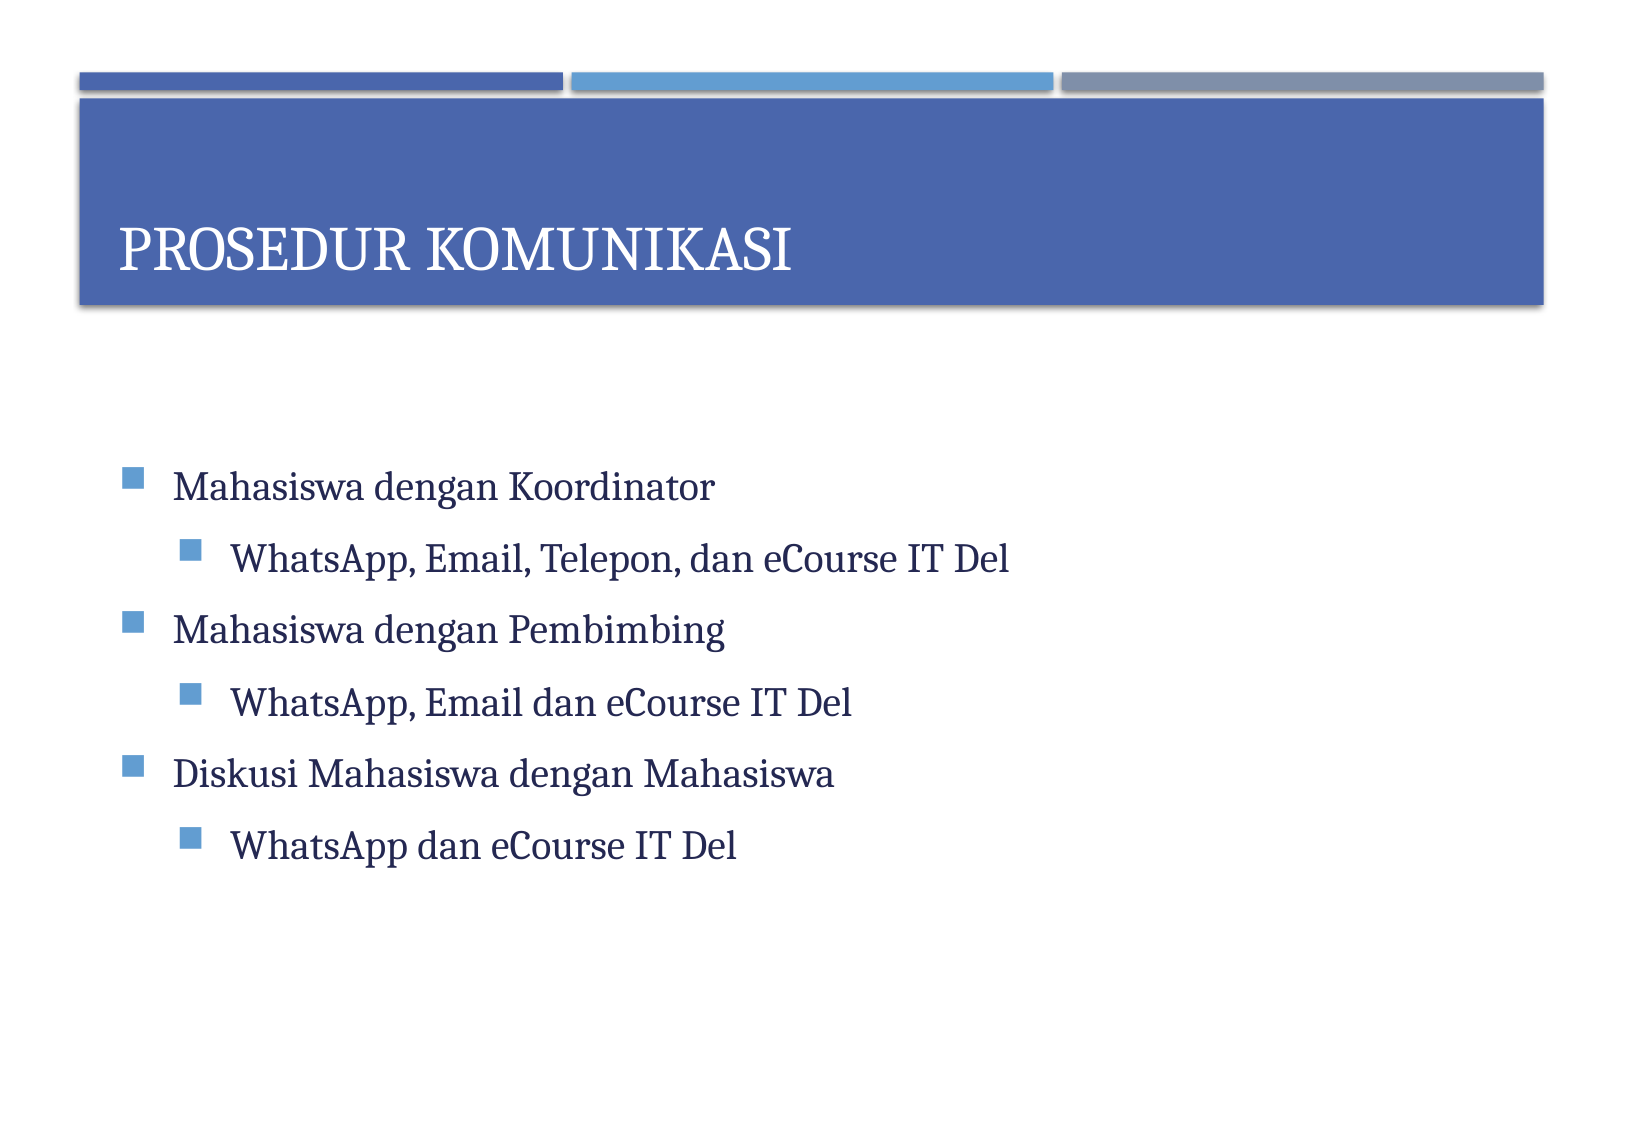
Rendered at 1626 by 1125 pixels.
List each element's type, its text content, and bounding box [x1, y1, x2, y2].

title Prosedur Komunikasi [103, 112, 1524, 291]
list Mahasiswa dengan Koordinator WhatsApp, Email, Telepon, dan eCourse IT Del Mahasiswa dengan Pembimbing WhatsApp, Email dan eCourse IT Del Diskusi Mahasiswa dengan Mahasiswa WhatsApp dan eCourse IT Del [103, 365, 1524, 962]
